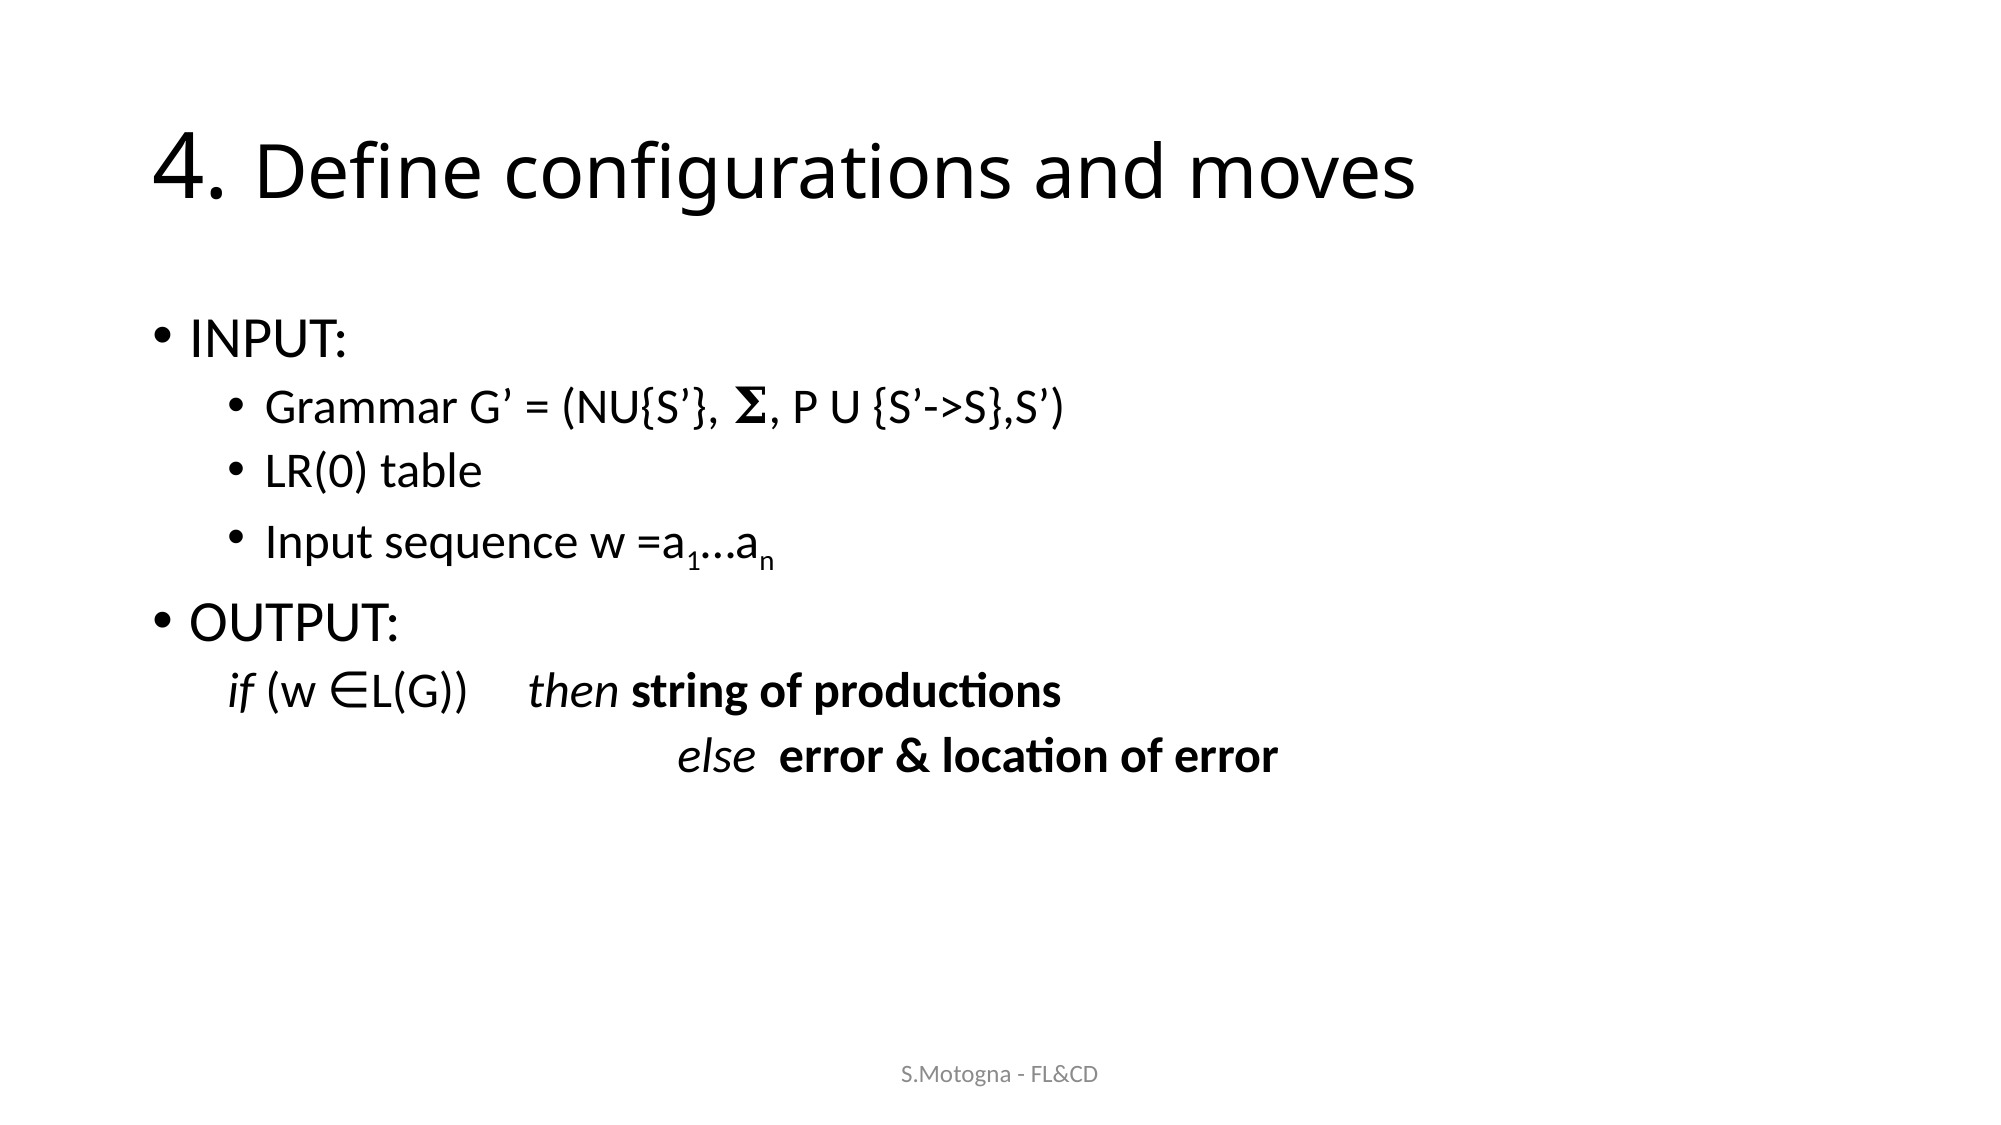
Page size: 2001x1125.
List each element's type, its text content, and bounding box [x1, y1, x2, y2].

footer S.Motogna - FL&CD [662, 1042, 1338, 1103]
title 4. Define configurations and moves [137, 59, 1863, 278]
list INPUT: Grammar G’ = (NU{S’}, 𝚺, P U {S’->S},S’) LR(0) table Input sequence w =a1…an OUTPUT: if (w ∈L(G)) then string of productions else error & location of error [137, 299, 1863, 1014]
